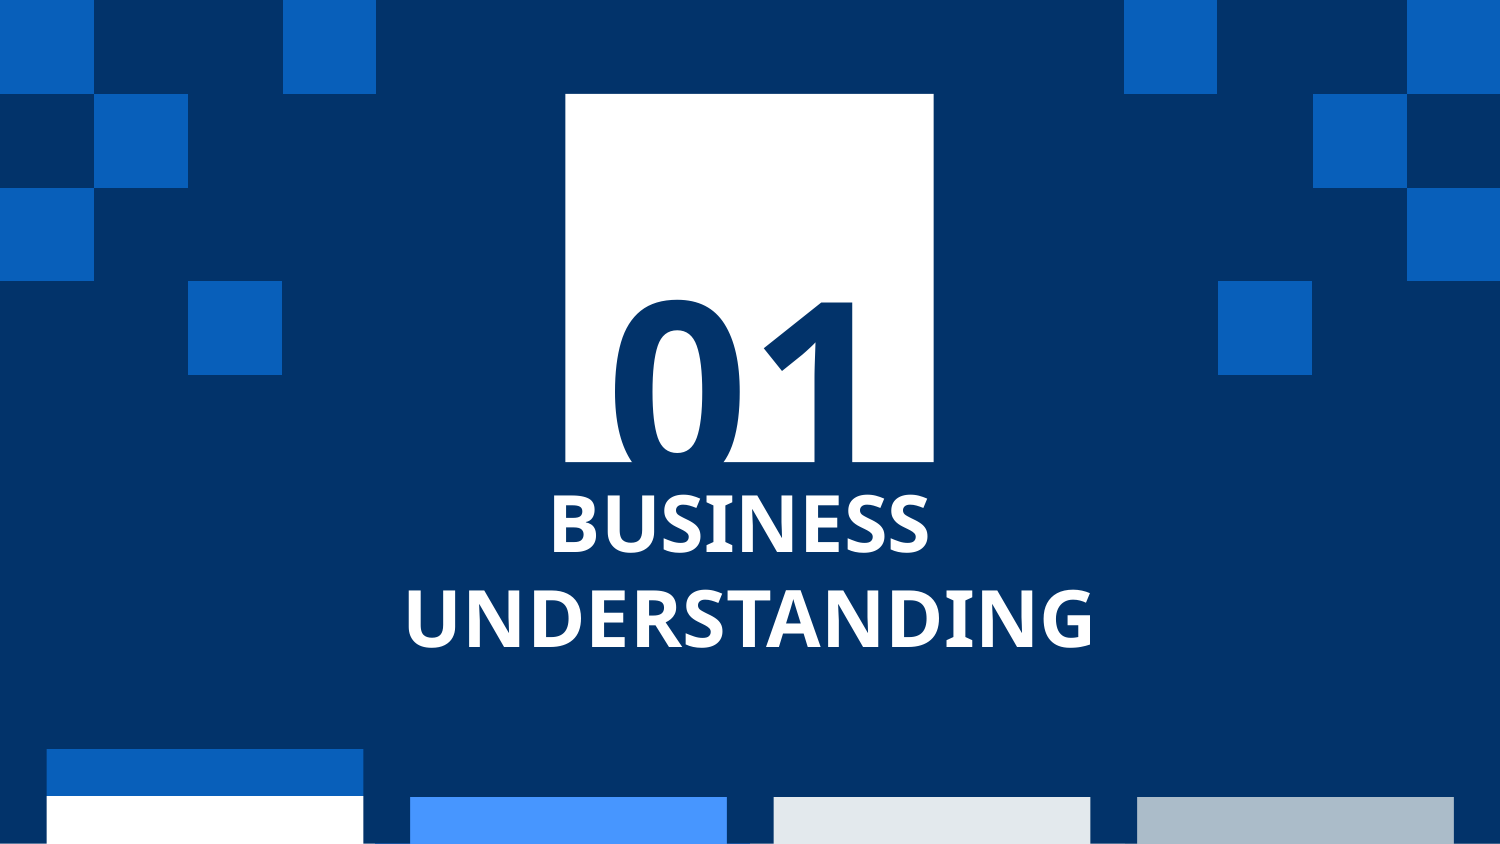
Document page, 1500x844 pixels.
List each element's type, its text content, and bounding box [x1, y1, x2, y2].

title BUSINESS UNDERSTANDING [344, 518, 1156, 619]
title 01 [562, 300, 938, 462]
